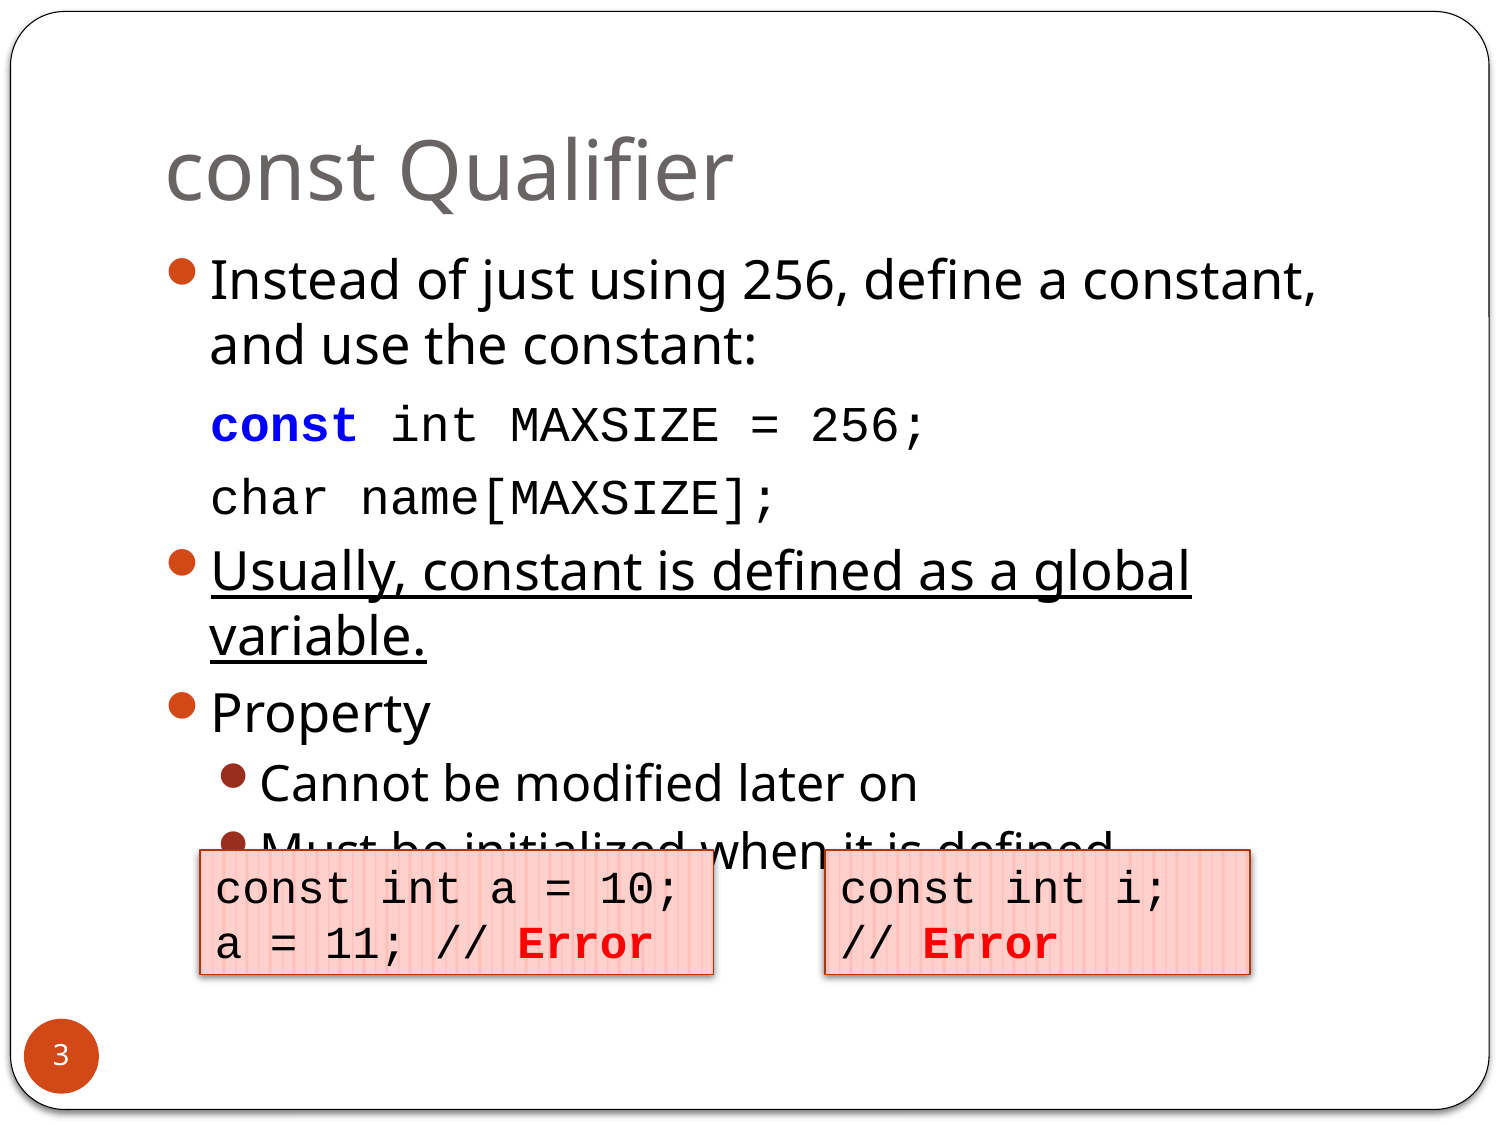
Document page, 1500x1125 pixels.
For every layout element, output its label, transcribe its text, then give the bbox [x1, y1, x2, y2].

text_box const int a = 10; a = 11; // Error [199, 849, 714, 975]
title const Qualifier [150, 45, 1425, 233]
list Instead of just using 256, define a constant, and use the constant: const int MAXSIZE = 256; char name[MAXSIZE]; Usually, constant is defined as a global variable. Property Cannot be modified later on Must be initialized when it is defined [150, 237, 1425, 1050]
slide_number 3 [23, 1018, 99, 1094]
text_box const int i; // Error [824, 849, 1251, 975]
